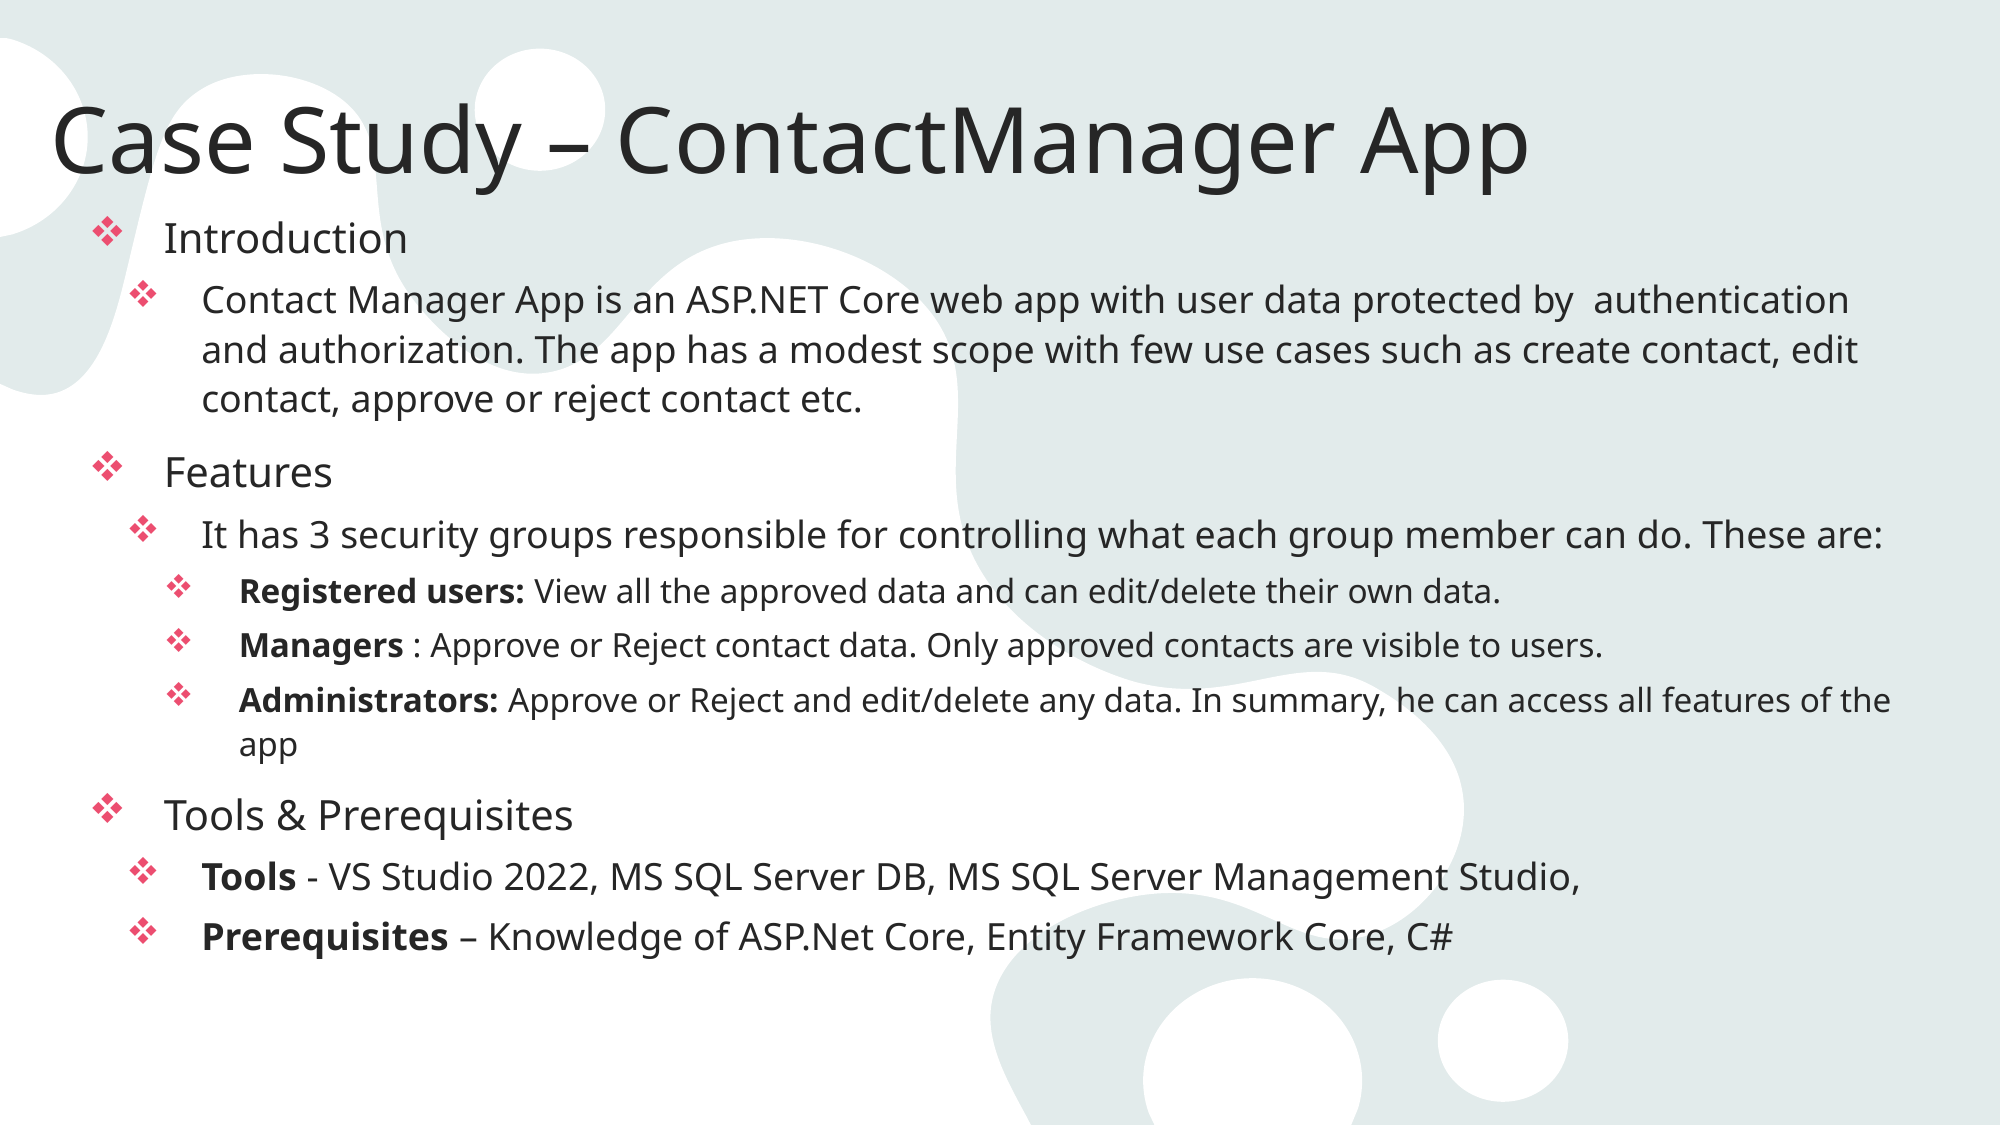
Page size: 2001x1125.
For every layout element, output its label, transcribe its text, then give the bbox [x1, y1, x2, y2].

list Introduction Contact Manager App is an ASP.NET Core web app with user data protected by authentication and authorization. The app has a modest scope with few use cases such as create contact, edit contact, approve or reject contact etc. Features It has 3 security groups responsible for controlling what each group member can do. These are: Registered users: View all the approved data and can edit/delete their own data. Managers : Approve or Reject contact data. Only approved contacts are visible to users. Administrators: Approve or Reject and edit/delete any data. In summary, he can access all features of the app Tools & Prerequisites Tools - VS Studio 2022, MS SQL Server DB, MS SQL Server Management Studio, Prerequisites – Knowledge of ASP.Net Core, Entity Framework Core, C# [73, 199, 1927, 976]
text_box Case Study – ContactManager App [35, 15, 1791, 200]
